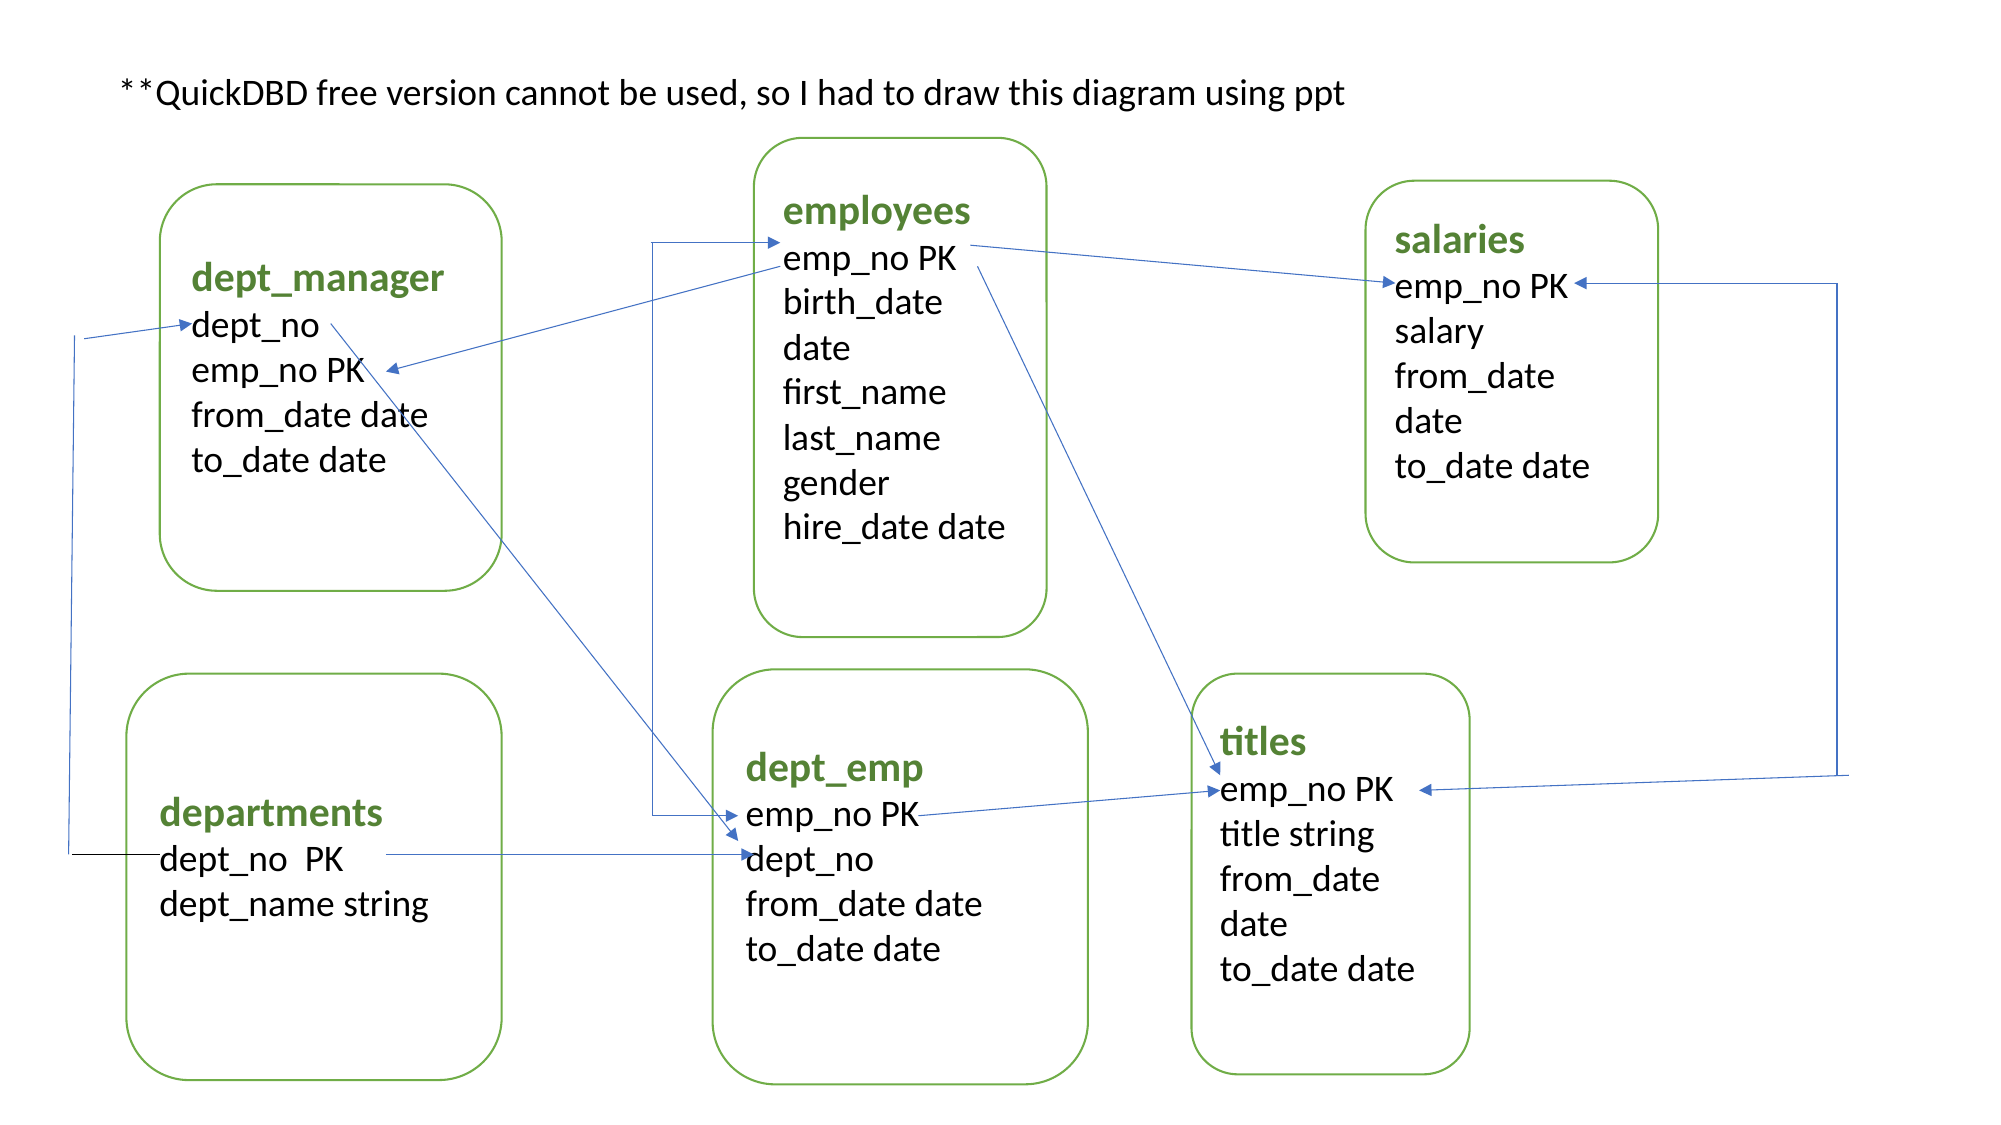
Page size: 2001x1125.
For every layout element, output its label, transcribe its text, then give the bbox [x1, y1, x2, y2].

text_box dept_emp emp_no PK dept_no from_date date to_date date [711, 668, 1089, 1086]
text_box dept_manager dept_no emp_no PK from_date date to_date date [158, 183, 503, 592]
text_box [1419, 775, 1849, 791]
text_box **QuickDBD free version cannot be used, so I had to draw this diagram using ppt [103, 60, 1363, 121]
text_box titles emp_no PK title string from_date date to_date date [1190, 672, 1471, 1076]
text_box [977, 266, 1221, 776]
text_box departments dept_no PK dept_name string [125, 672, 503, 1082]
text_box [918, 790, 1221, 816]
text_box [385, 266, 652, 323]
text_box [970, 245, 1396, 284]
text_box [84, 323, 193, 339]
text_box salaries emp_no PK salary from_date date to_date date [1364, 179, 1660, 564]
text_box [330, 323, 739, 841]
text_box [653, 266, 781, 372]
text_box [68, 335, 75, 855]
text_box employees emp_no PK birth_date date first_name last_name gender hire_date date [752, 136, 1048, 639]
